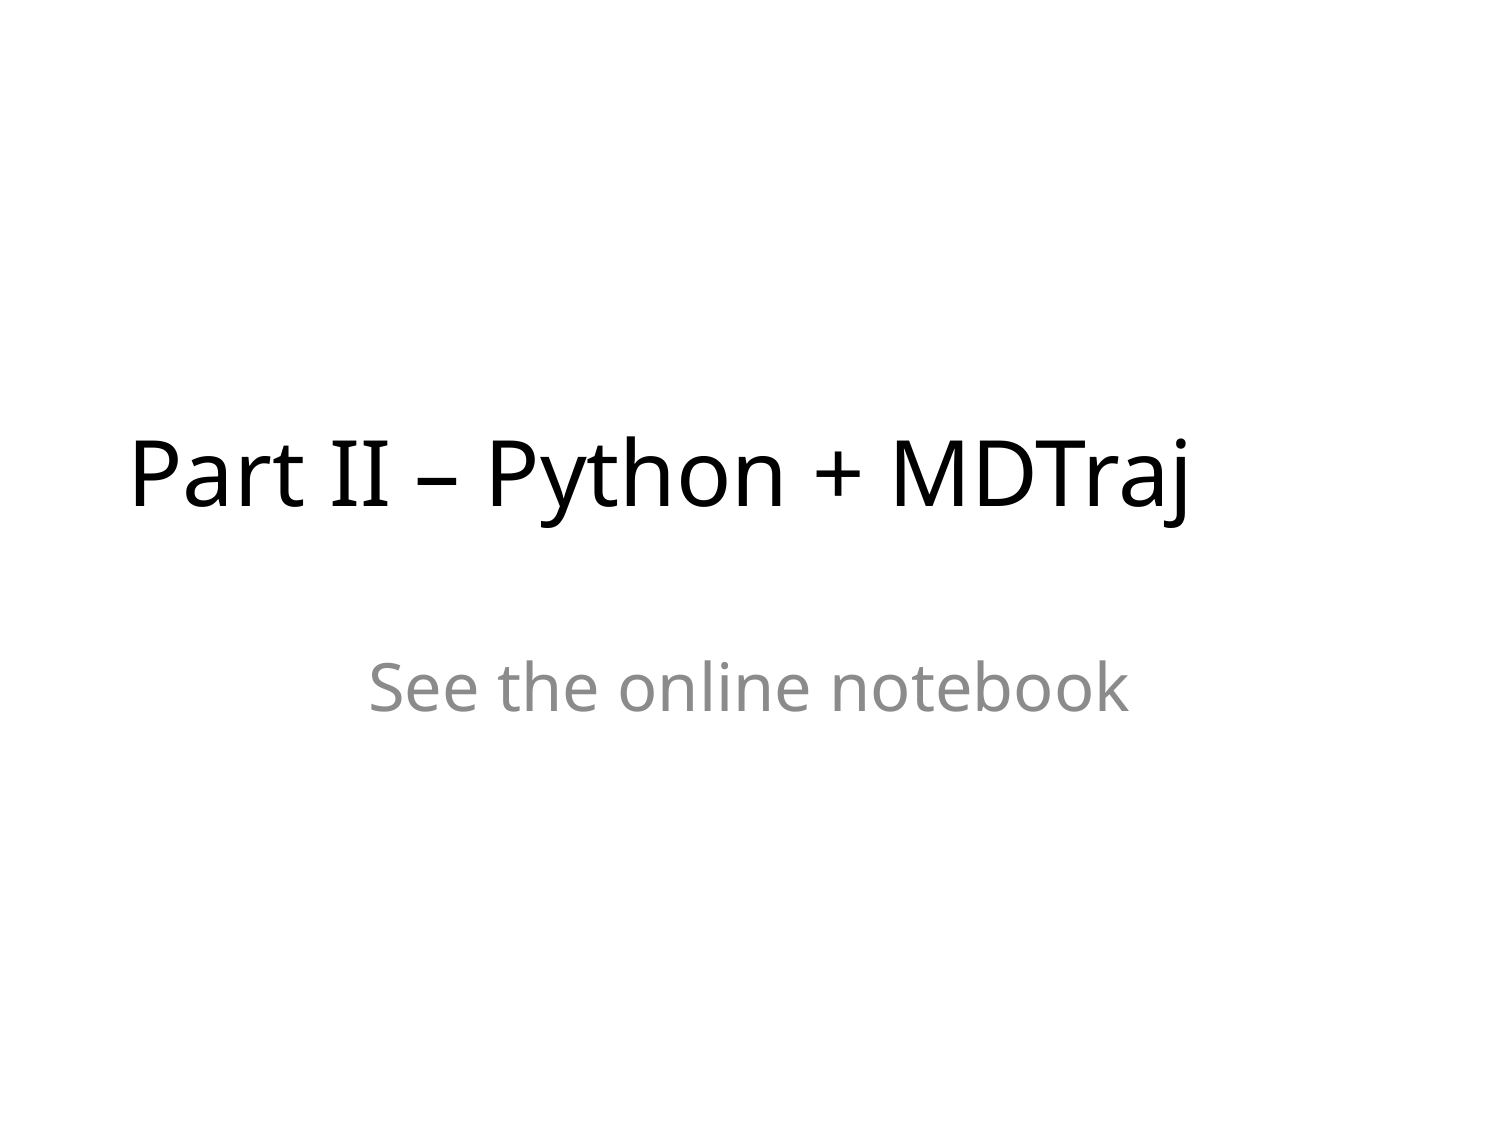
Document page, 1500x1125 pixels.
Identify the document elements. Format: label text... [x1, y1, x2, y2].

subtitle See the online notebook [225, 637, 1275, 925]
title Part II – Python + MDTraj [112, 349, 1388, 591]
